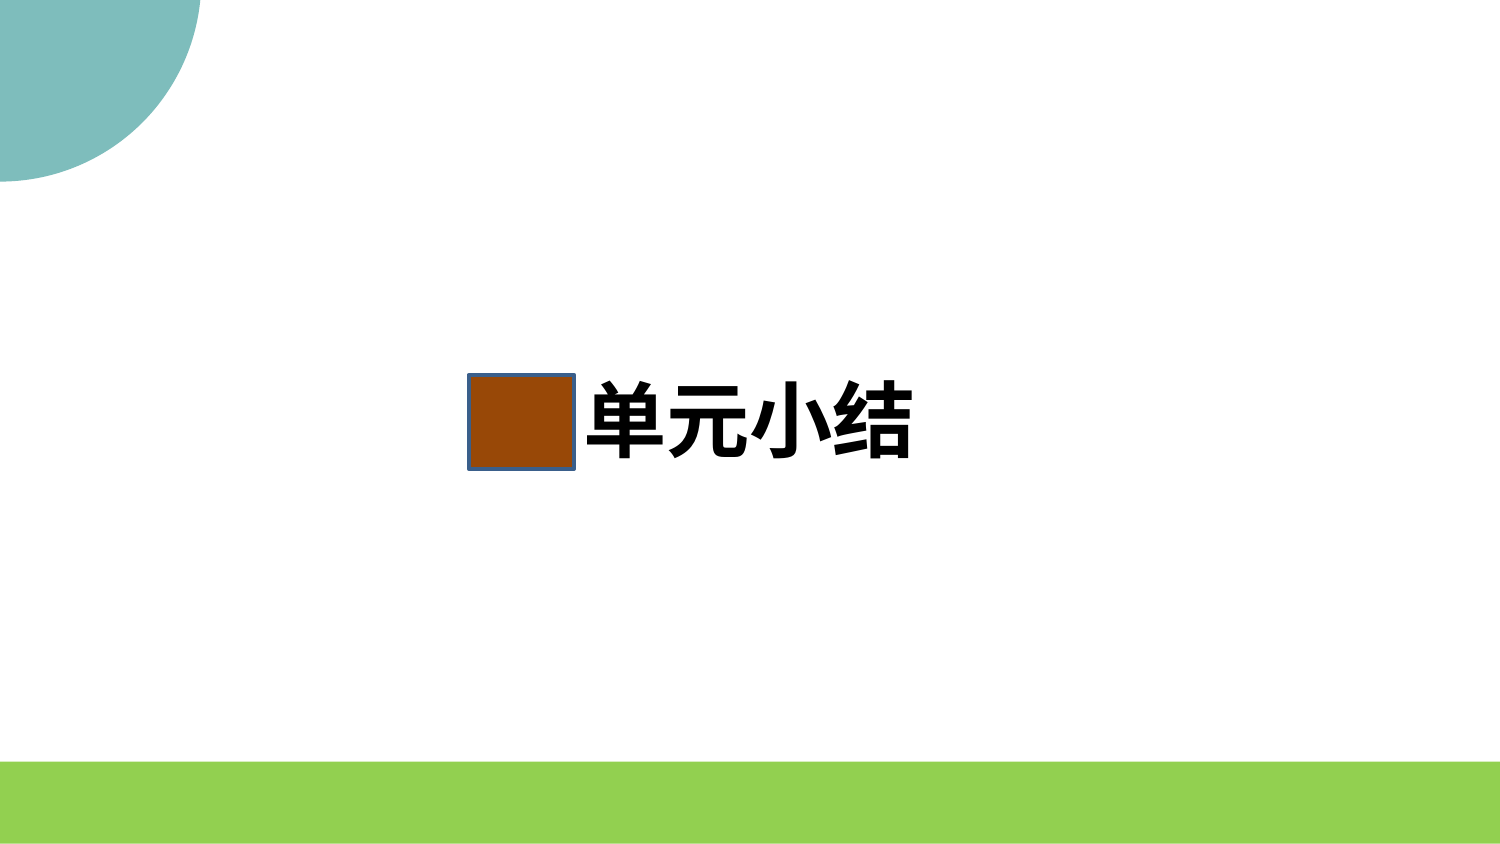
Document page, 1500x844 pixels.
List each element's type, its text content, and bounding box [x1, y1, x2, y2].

text_box [467, 373, 576, 471]
text_box 单元小结 [583, 358, 1042, 469]
text_box [0, 0, 203, 184]
text_box [0, 760, 1500, 844]
